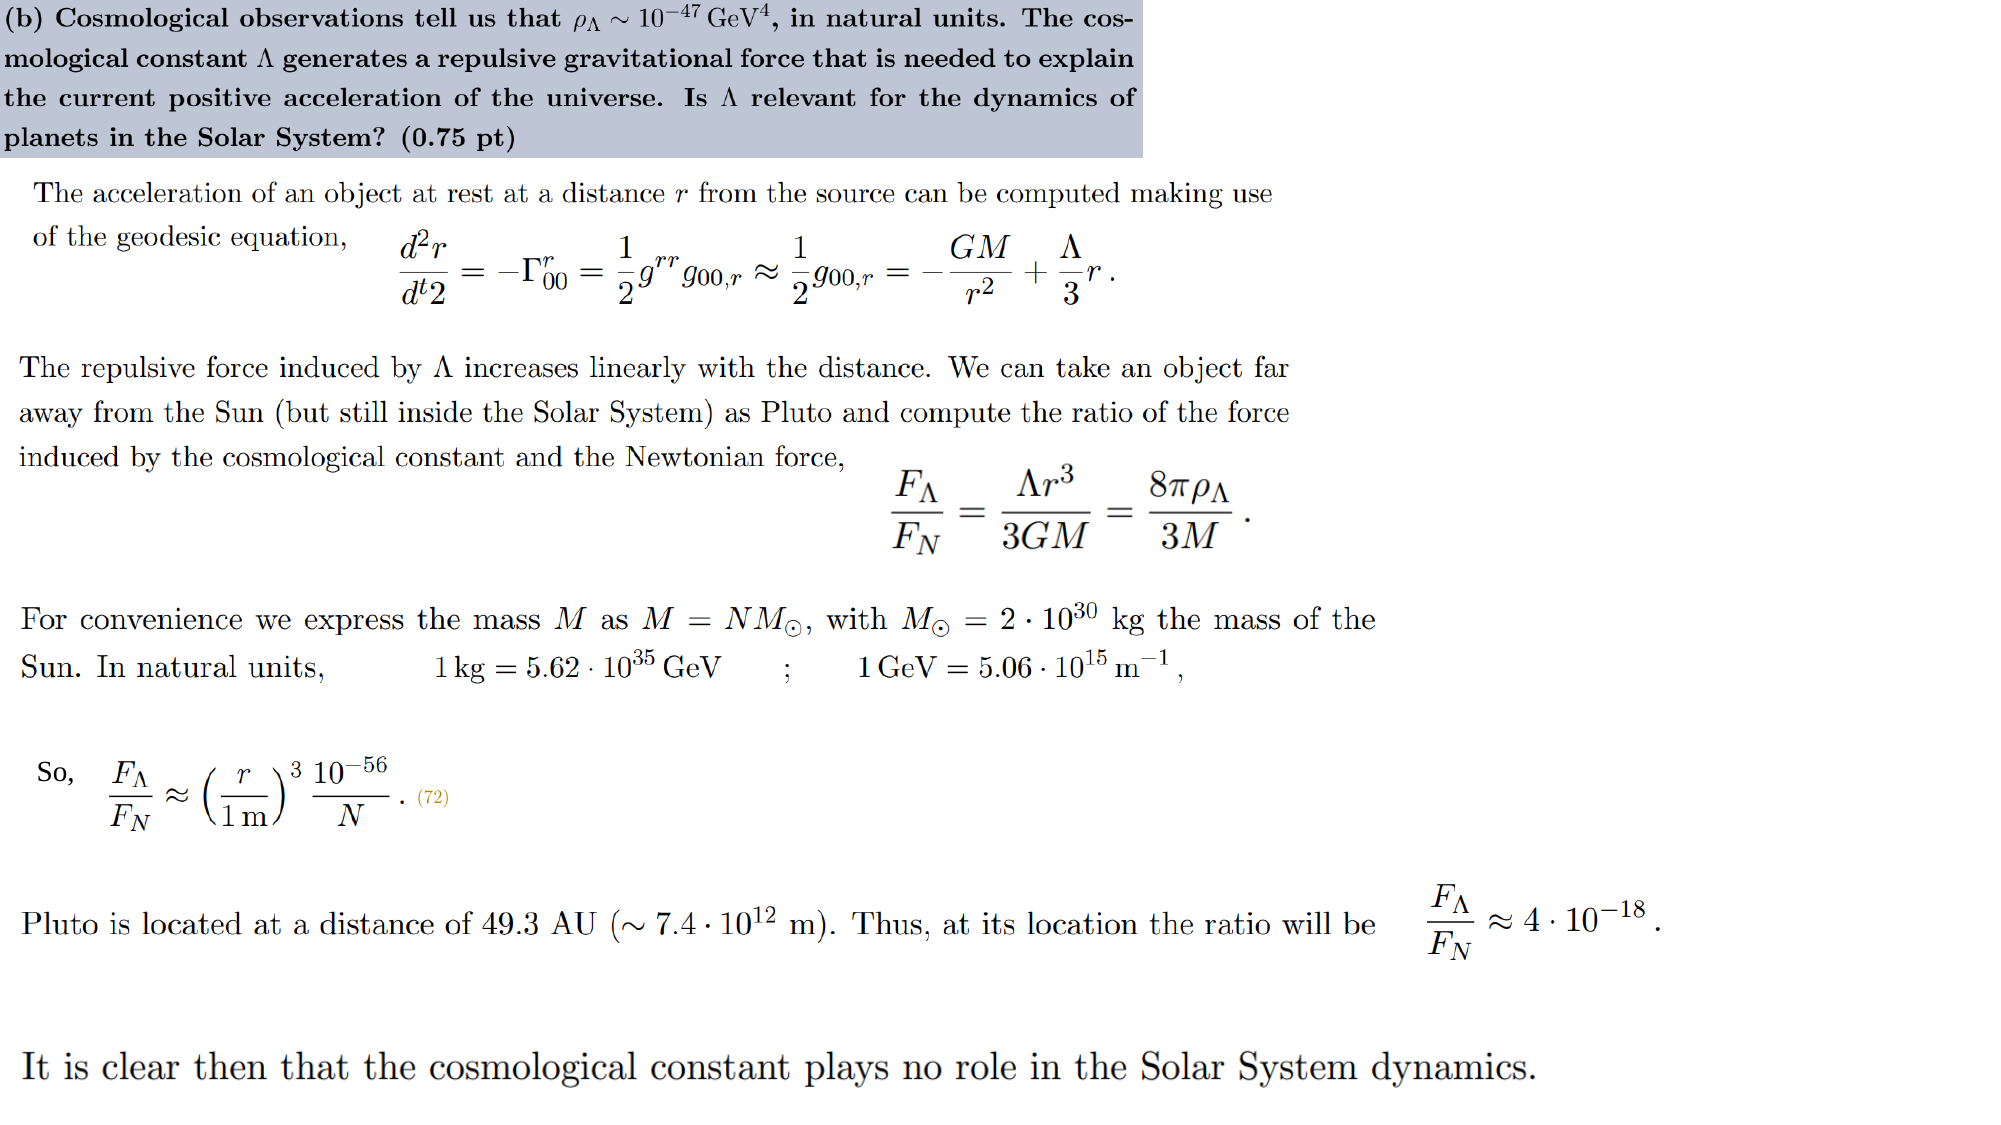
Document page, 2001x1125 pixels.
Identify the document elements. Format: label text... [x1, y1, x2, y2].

picture [1413, 871, 1664, 969]
picture [13, 902, 1383, 944]
picture [13, 1041, 1539, 1089]
picture [99, 744, 410, 836]
picture [412, 781, 453, 812]
text_box So, [21, 744, 90, 795]
picture [26, 174, 1278, 318]
picture [13, 596, 1383, 693]
picture [13, 346, 1297, 568]
picture [0, 0, 1143, 158]
